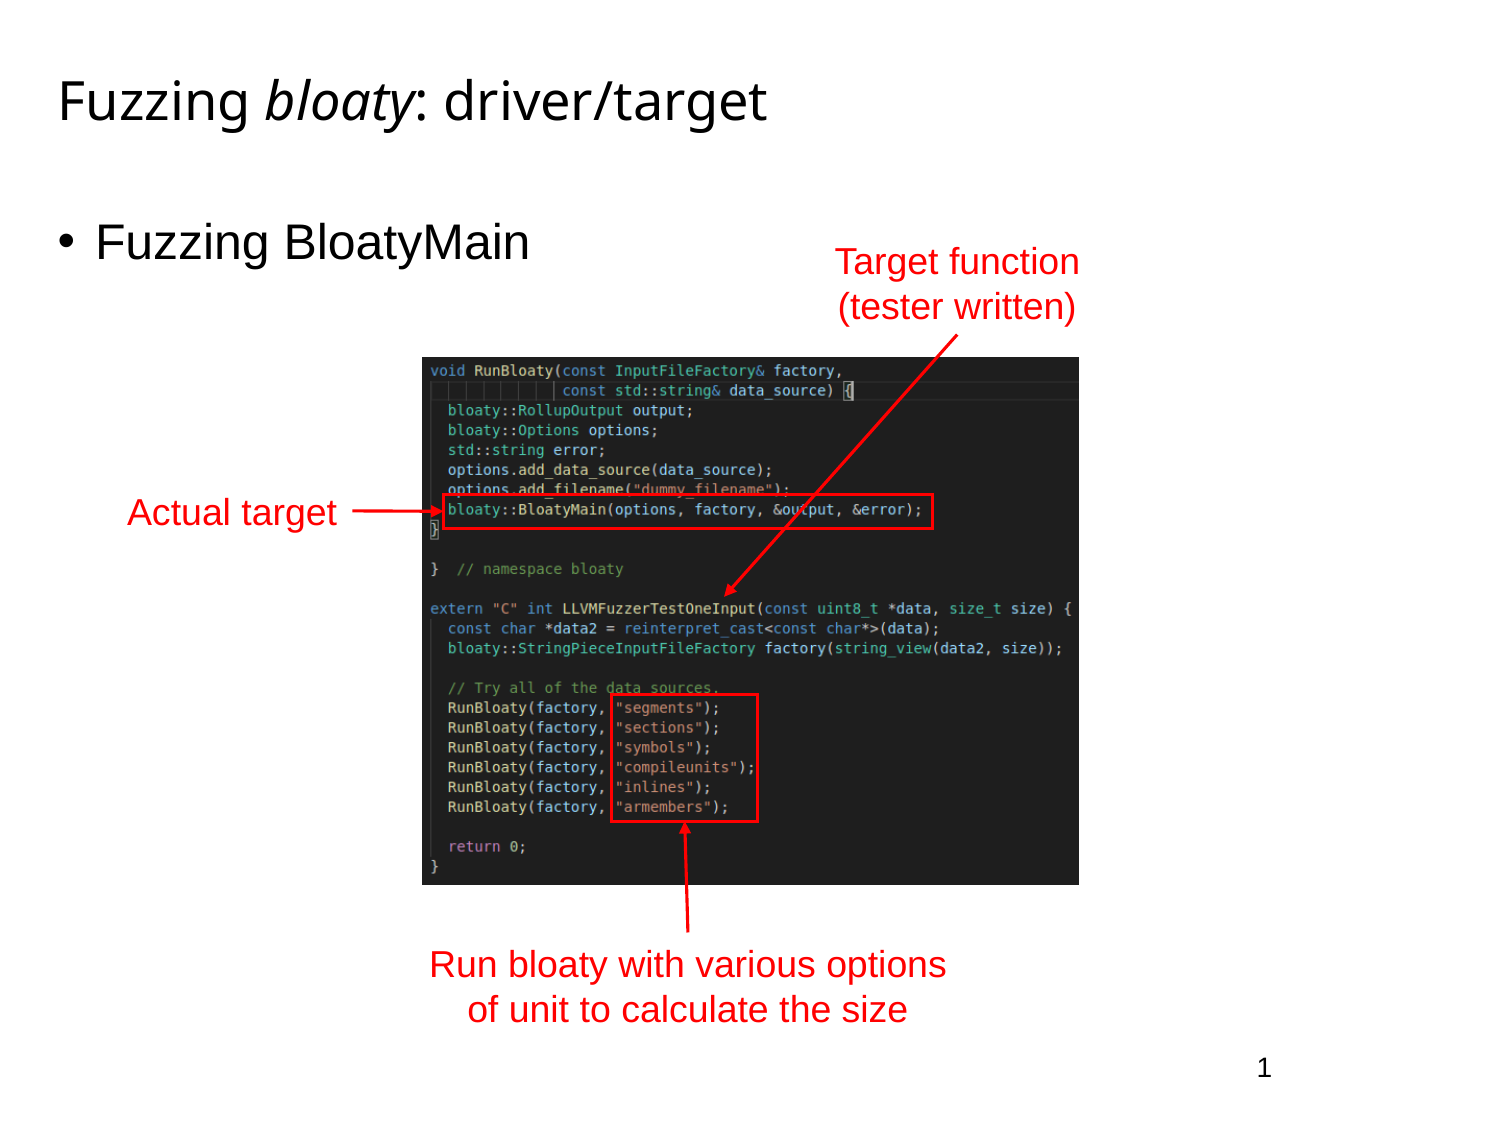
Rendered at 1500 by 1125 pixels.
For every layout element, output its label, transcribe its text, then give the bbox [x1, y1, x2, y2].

picture [422, 357, 1079, 885]
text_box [684, 821, 688, 933]
text_box Actual target [112, 481, 353, 541]
text_box Target function (tester written) [819, 229, 1095, 335]
title Fuzzing bloaty: driver/target [42, 25, 1459, 181]
text_box Run bloaty with various options of unit to calculate the size [414, 932, 962, 1038]
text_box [723, 335, 958, 597]
list Fuzzing BloatyMain [42, 208, 1459, 1015]
